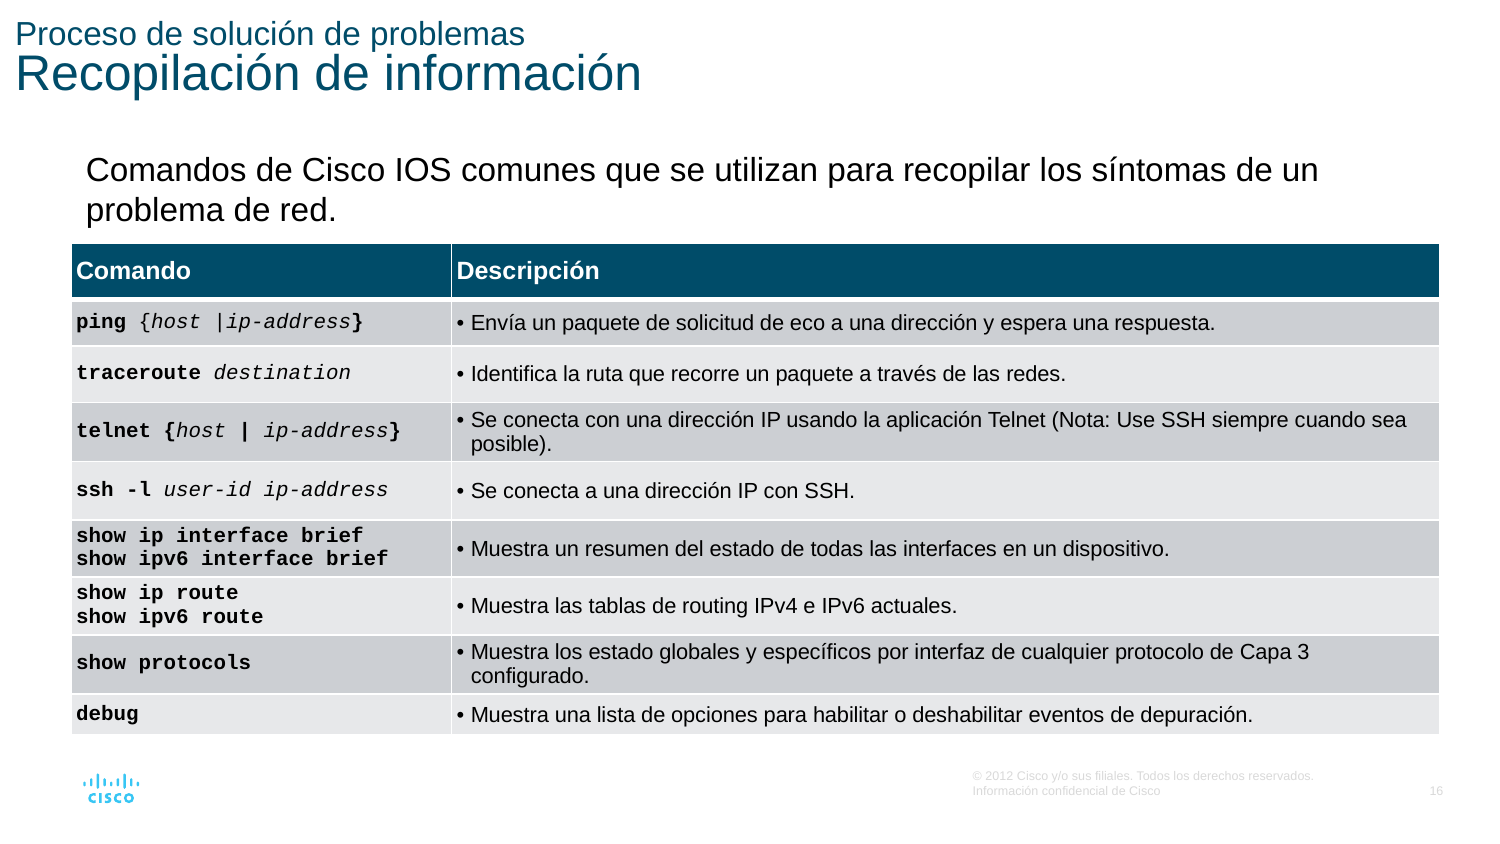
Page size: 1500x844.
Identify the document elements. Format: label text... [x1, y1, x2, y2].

table_header Comando [72, 244, 451, 297]
table_cell Muestra los estado globales y específicos por interfaz de cualquier protocolo de Capa 3 configurado. [452, 636, 1439, 693]
table_cell telnet {host | ip-address} [72, 403, 451, 461]
table_cell Envía un paquete de solicitud de eco a una dirección y espera una respuesta. [452, 302, 1439, 345]
table_cell traceroute destination [72, 347, 451, 402]
table_cell show ip interface brief show ipv6 interface brief [72, 521, 451, 576]
table_cell show ip route show ipv6 route [72, 578, 451, 634]
title Proceso de solución de problemas Recopilación de información [0, 0, 1369, 121]
table_cell ssh -l user-id ip-address [72, 462, 451, 519]
table_cell Muestra un resumen del estado de todas las interfaces en un dispositivo. [452, 521, 1439, 576]
table_cell Se conecta con una dirección IP usando la aplicación Telnet (Nota: Use SSH siempre cuando sea posible). [452, 403, 1439, 461]
list Comandos de Cisco IOS comunes que se utilizan para recopilar los síntomas de un problema de red. [70, 140, 1430, 200]
table_cell Se conecta a una dirección IP con SSH. [452, 462, 1439, 519]
table_cell ping {host |ip-address} [72, 302, 451, 345]
table_cell Muestra las tablas de routing IPv4 e IPv6 actuales. [452, 578, 1439, 634]
table_cell Muestra una lista de opciones para habilitar o deshabilitar eventos de depuración. [452, 695, 1439, 734]
table_cell show protocols [72, 636, 451, 693]
table_cell Identifica la ruta que recorre un paquete a través de las redes. [452, 347, 1439, 402]
table_header Descripción [452, 244, 1439, 297]
table_cell debug [72, 695, 451, 734]
